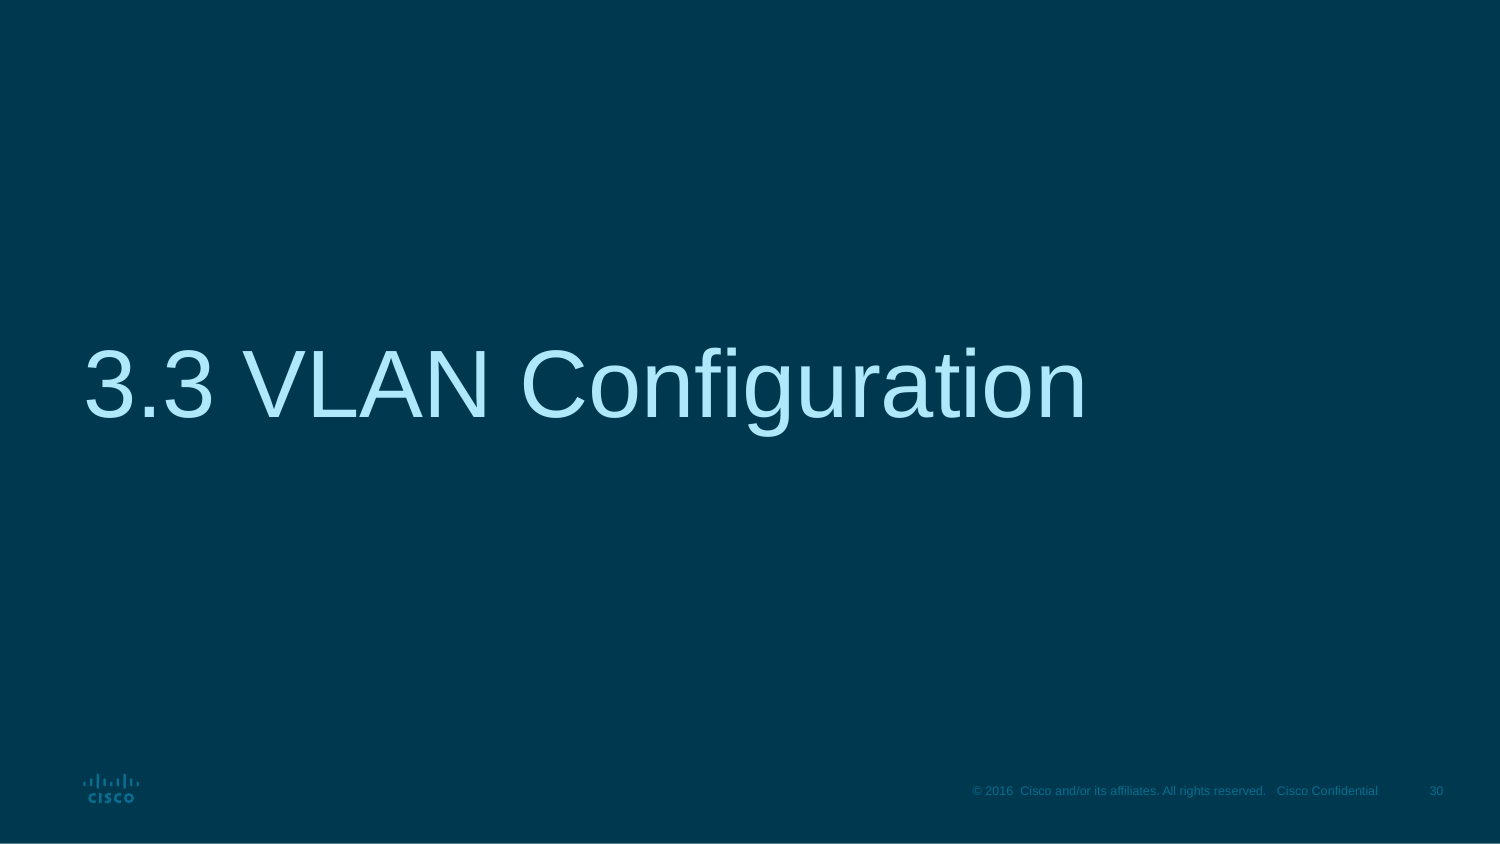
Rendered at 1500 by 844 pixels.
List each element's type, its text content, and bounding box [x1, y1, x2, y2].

title 3.3 VLAN Configuration [68, 150, 1419, 446]
